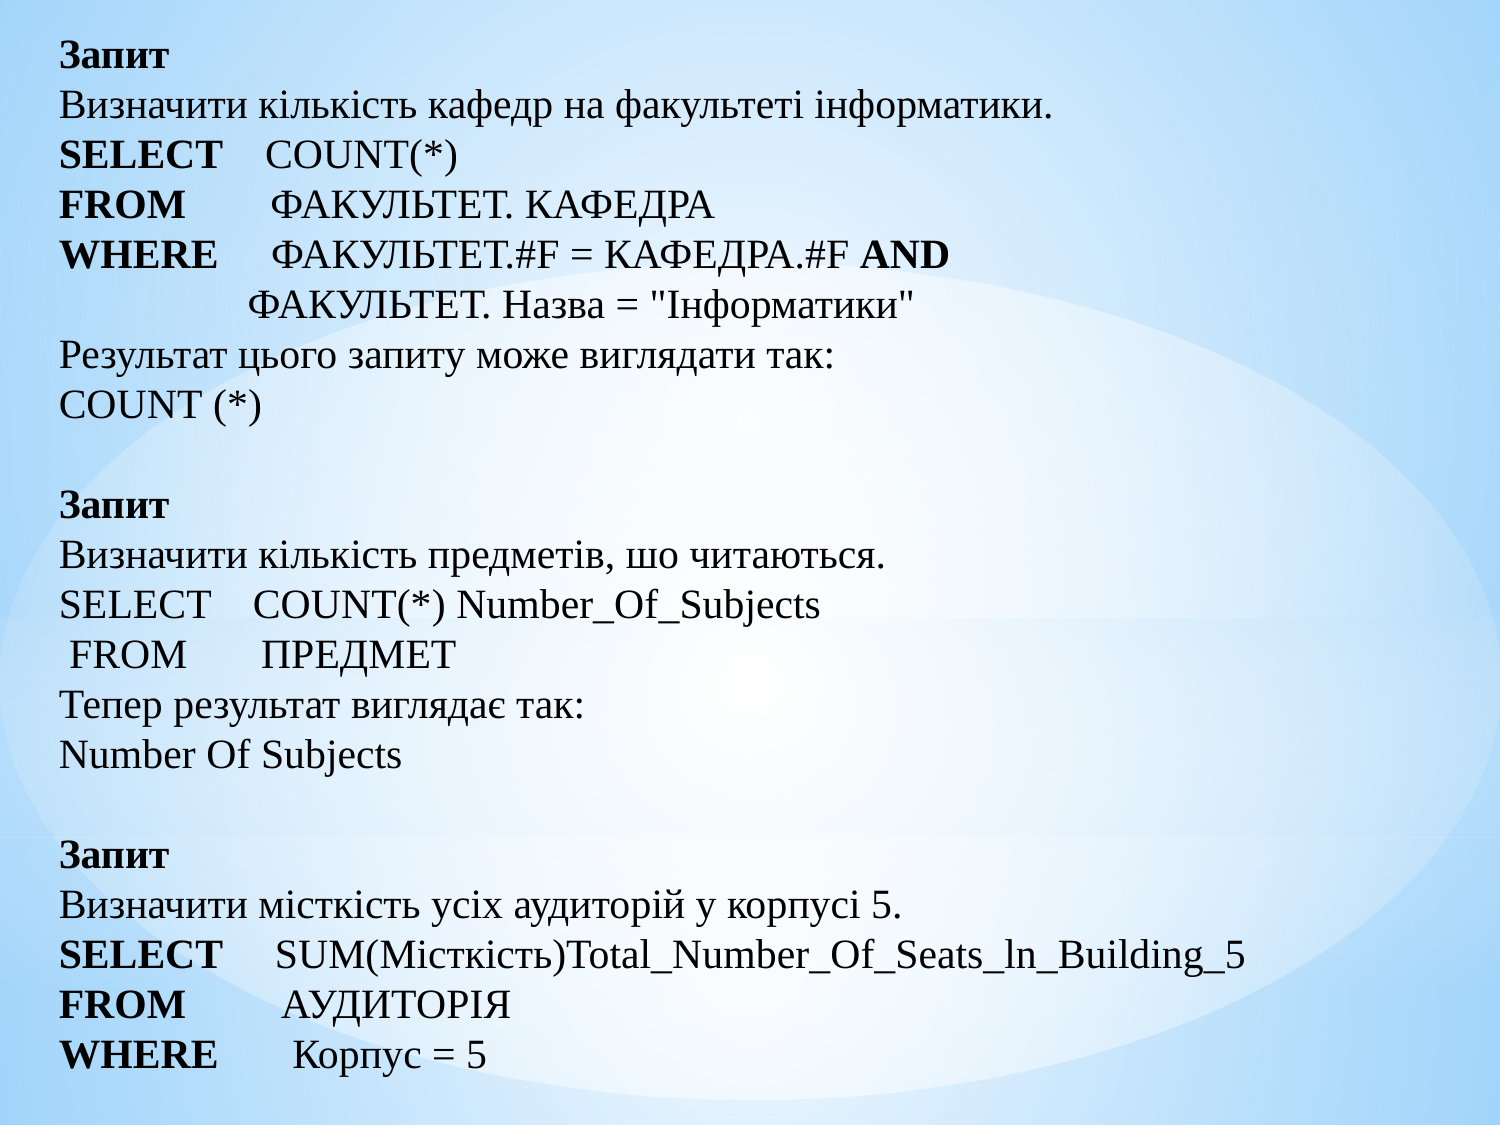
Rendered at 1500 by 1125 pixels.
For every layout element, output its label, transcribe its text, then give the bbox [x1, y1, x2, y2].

text_box Запит Визначити кількість кафедр на факультеті інформатики. SELECT COUNT(*) FROM ФАКУЛЬТЕТ. КАФЕДРА WHERE ФАКУЛЬТЕТ.#F = КАФЕДРА.#F AND ФАКУЛЬТЕТ. Назва = "Інформатики" Результат цього запиту може виглядати так: COUNT (*) Запит Визначити кількість предметів, шо читаються. SELECT COUNT(*) Number_Of_Subjects FROM ПРЕДМЕТ Тепер результат виглядає так: Number Of Subjects Запит Визначити місткість усіх аудиторій у корпусі 5. SELECT SUM(Місткість)Total_Number_Of_Seats_ln_Building_5 FROM АУДИТОРІЯ WHERE Корпус = 5 [43, 19, 1438, 1085]
